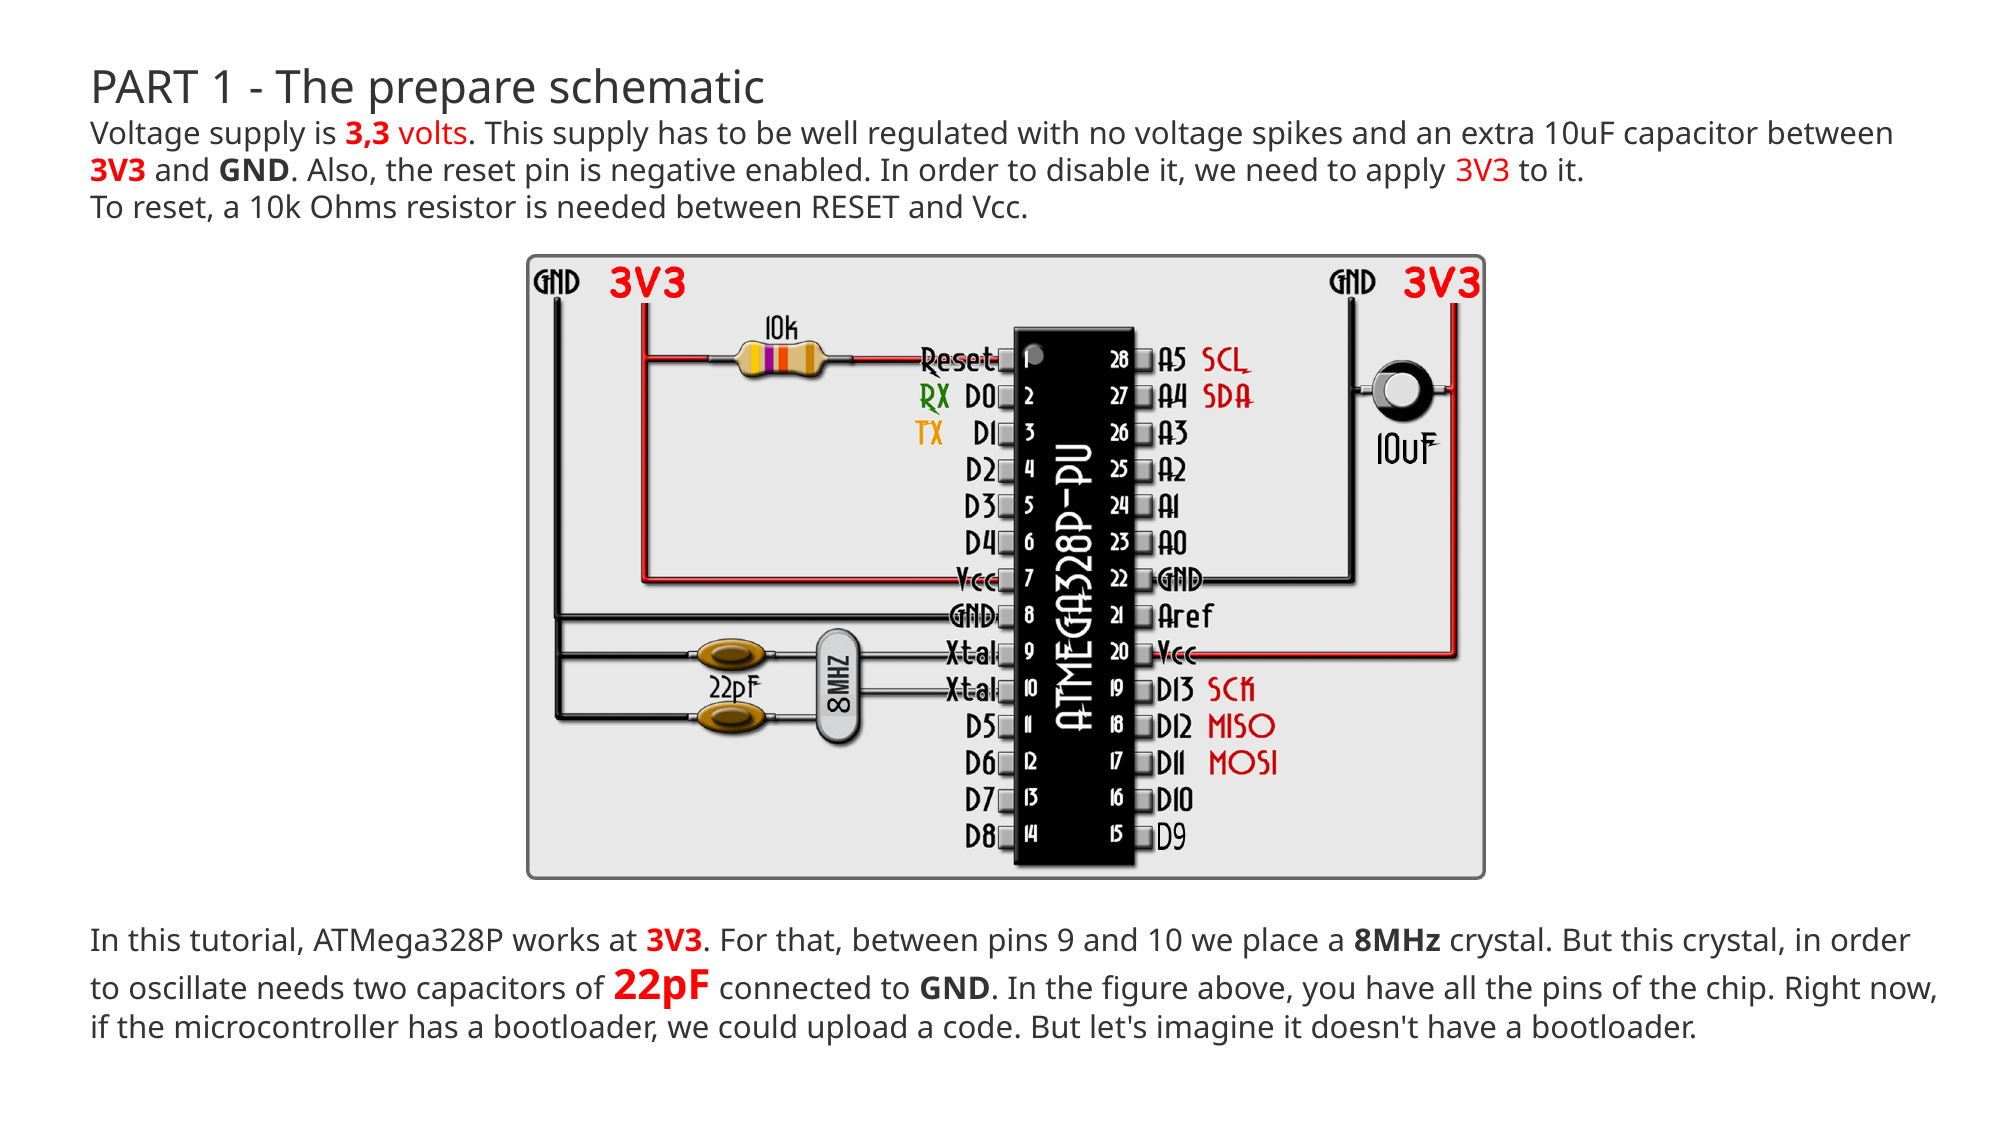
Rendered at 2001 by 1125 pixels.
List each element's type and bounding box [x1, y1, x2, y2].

picture [607, 260, 687, 303]
text_box [74, 36, 1955, 1057]
picture [821, 694, 856, 716]
picture [1156, 813, 1195, 860]
picture [1401, 260, 1482, 303]
